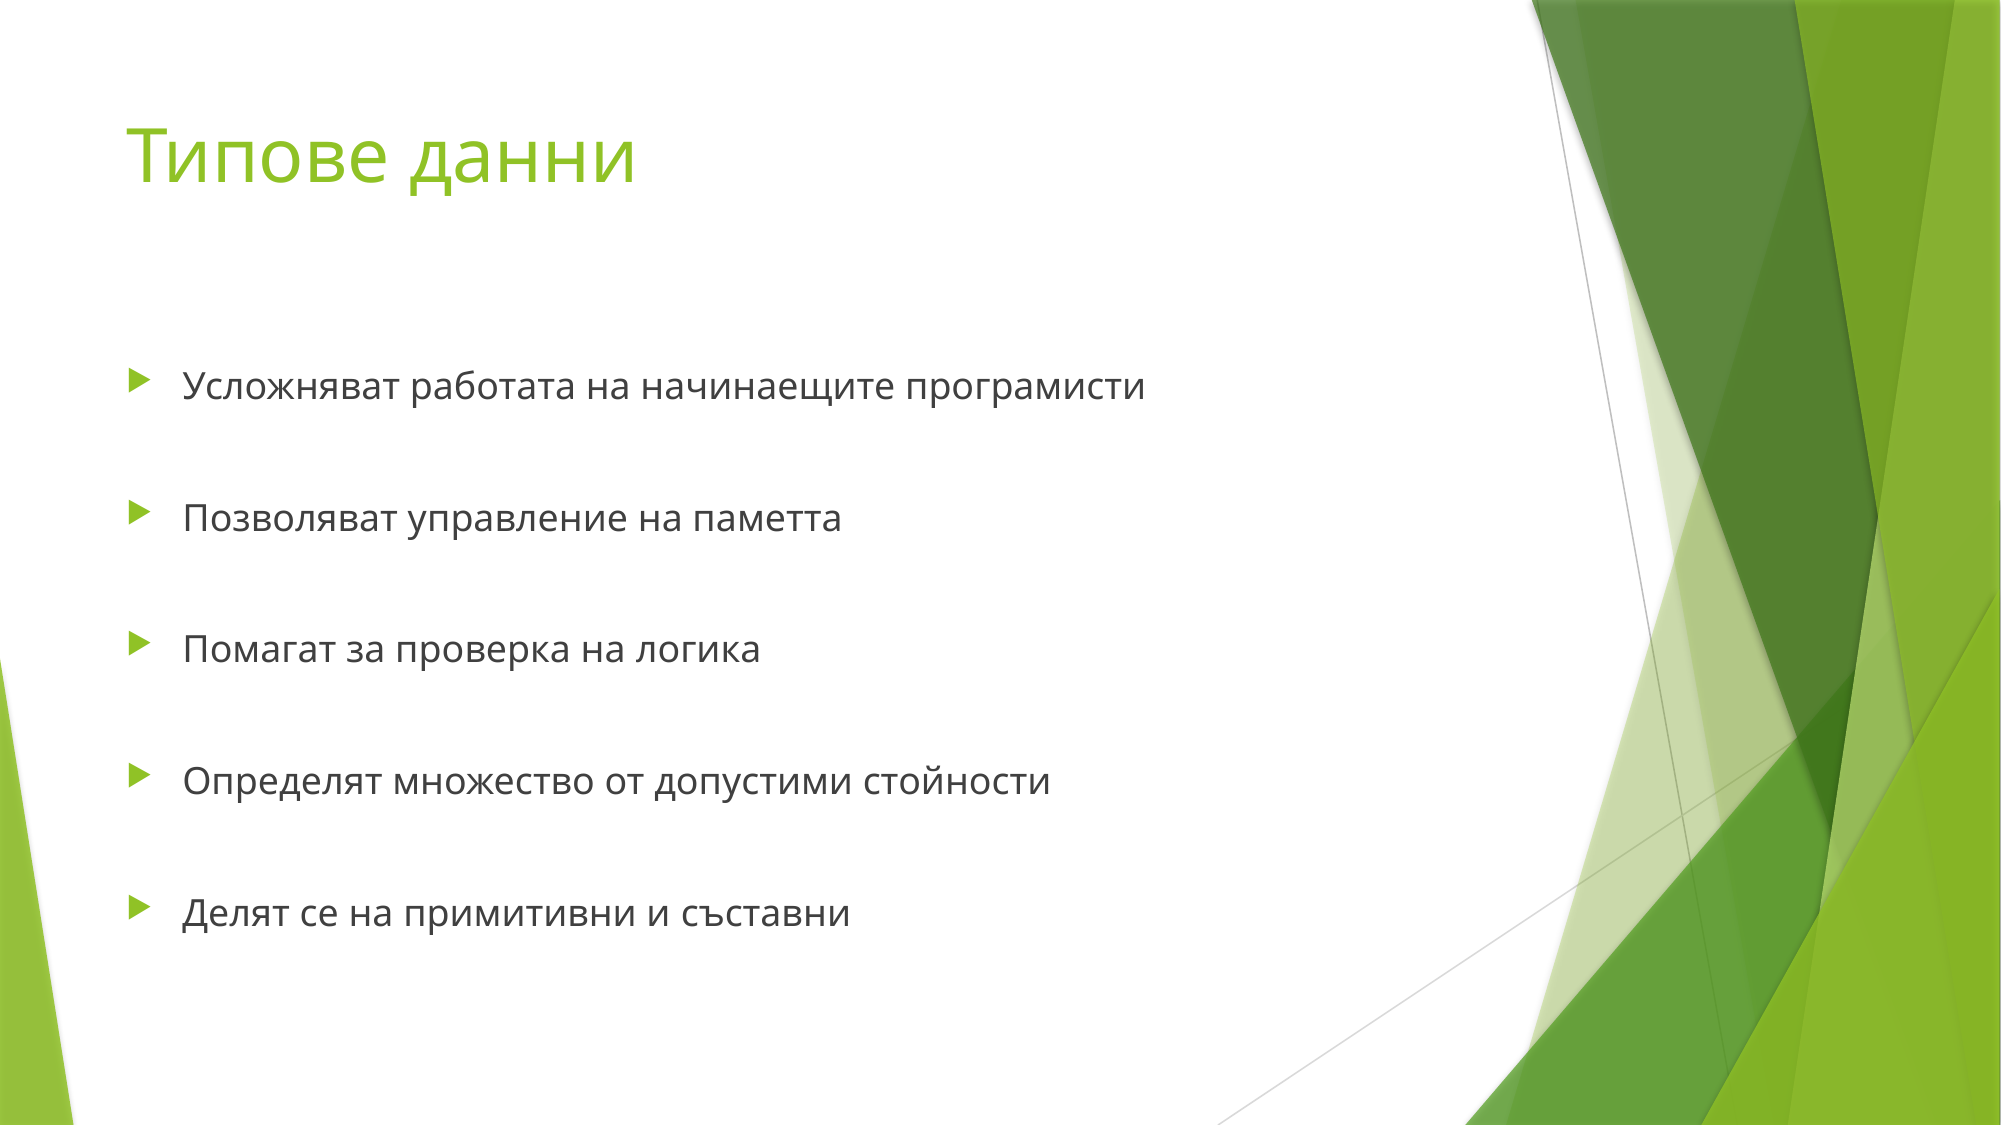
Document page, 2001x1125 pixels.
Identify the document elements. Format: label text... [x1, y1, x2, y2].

list Усложняват работата на начинаещите програмисти Позволяват управление на паметта Помагат за проверка на логика Определят множество от допустими стойности Делят се на примитивни и съставни [111, 354, 1522, 992]
title Типове данни [111, 99, 1522, 317]
